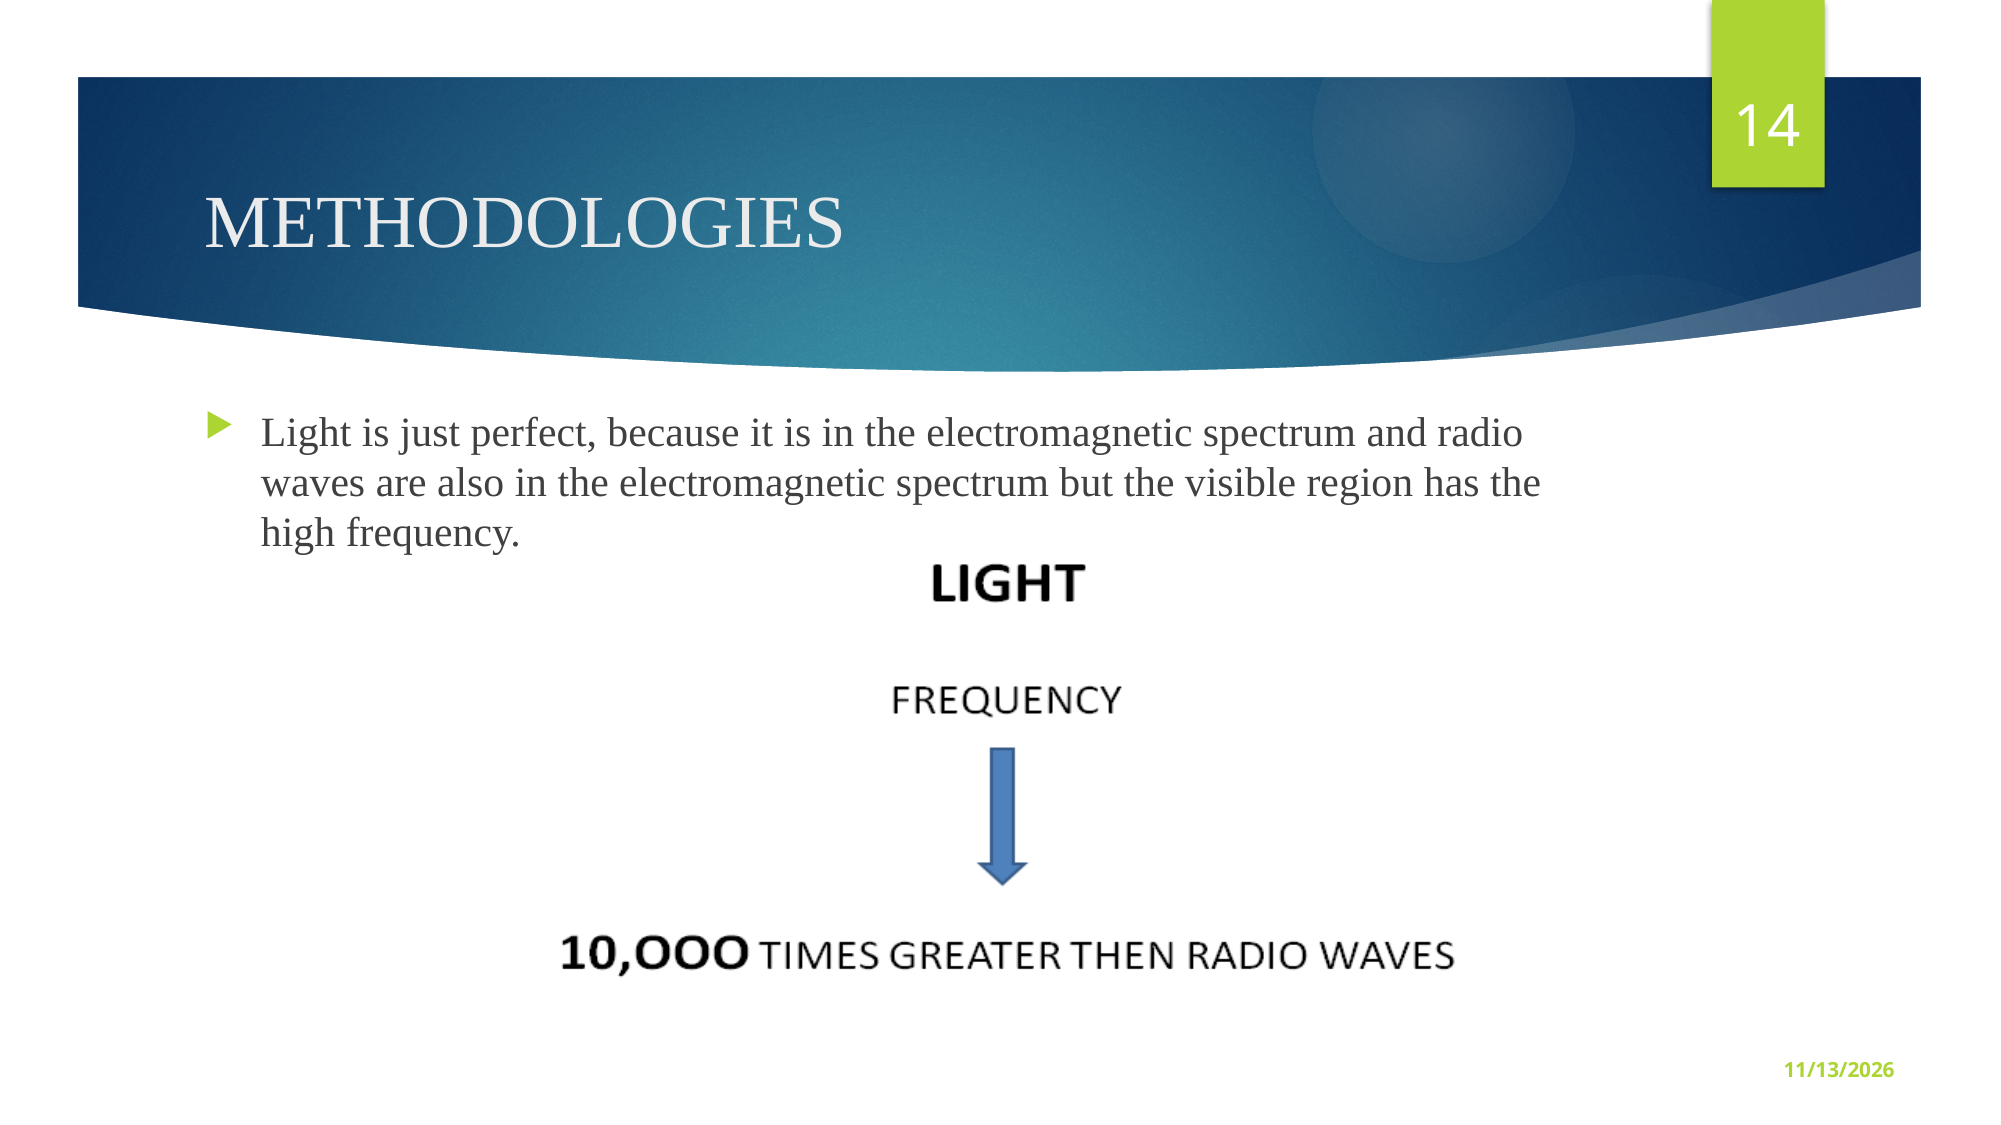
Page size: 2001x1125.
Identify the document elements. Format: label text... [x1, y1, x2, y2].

title METHODOLOGIES [189, 159, 1627, 276]
slide_number 25-May-20 [1747, 1048, 1910, 1099]
slide_number 14 [1698, 48, 1836, 175]
picture [546, 559, 1486, 1007]
list Light is just perfect, because it is in the electromagnetic spectrum and radio waves are also in the electromagnetic spectrum but the visible region has the high frequency. [189, 397, 1627, 988]
